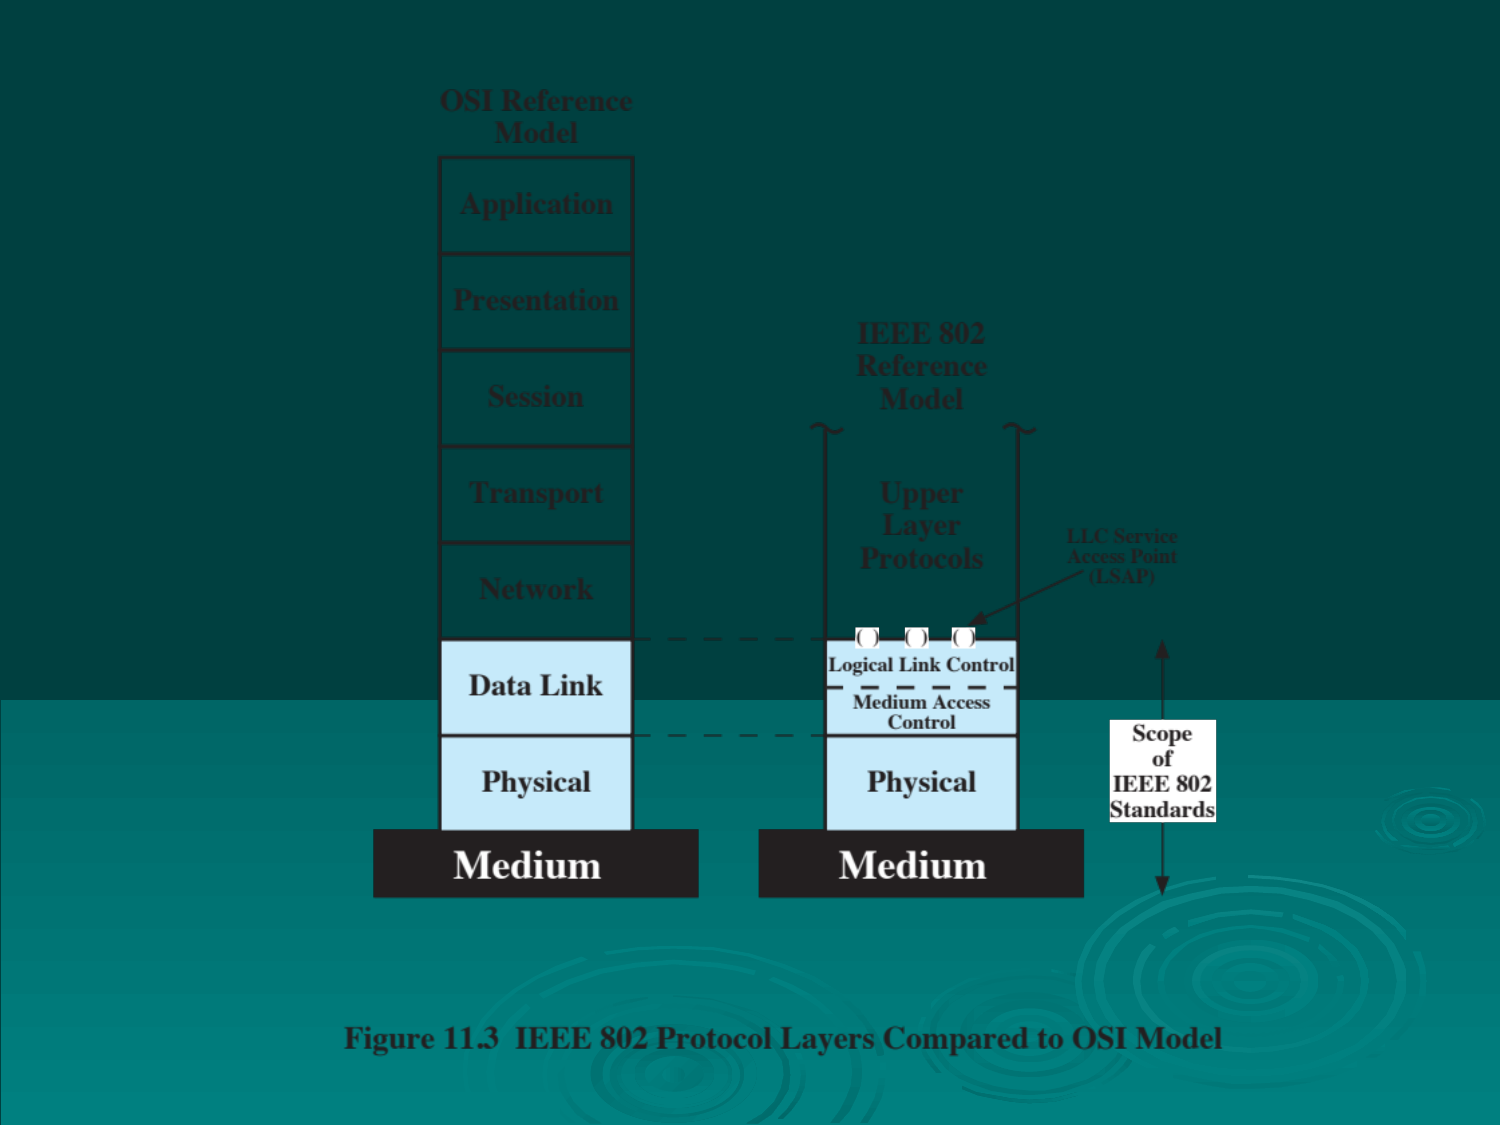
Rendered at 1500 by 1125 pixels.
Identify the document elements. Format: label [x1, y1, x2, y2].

picture [224, 37, 1315, 1102]
